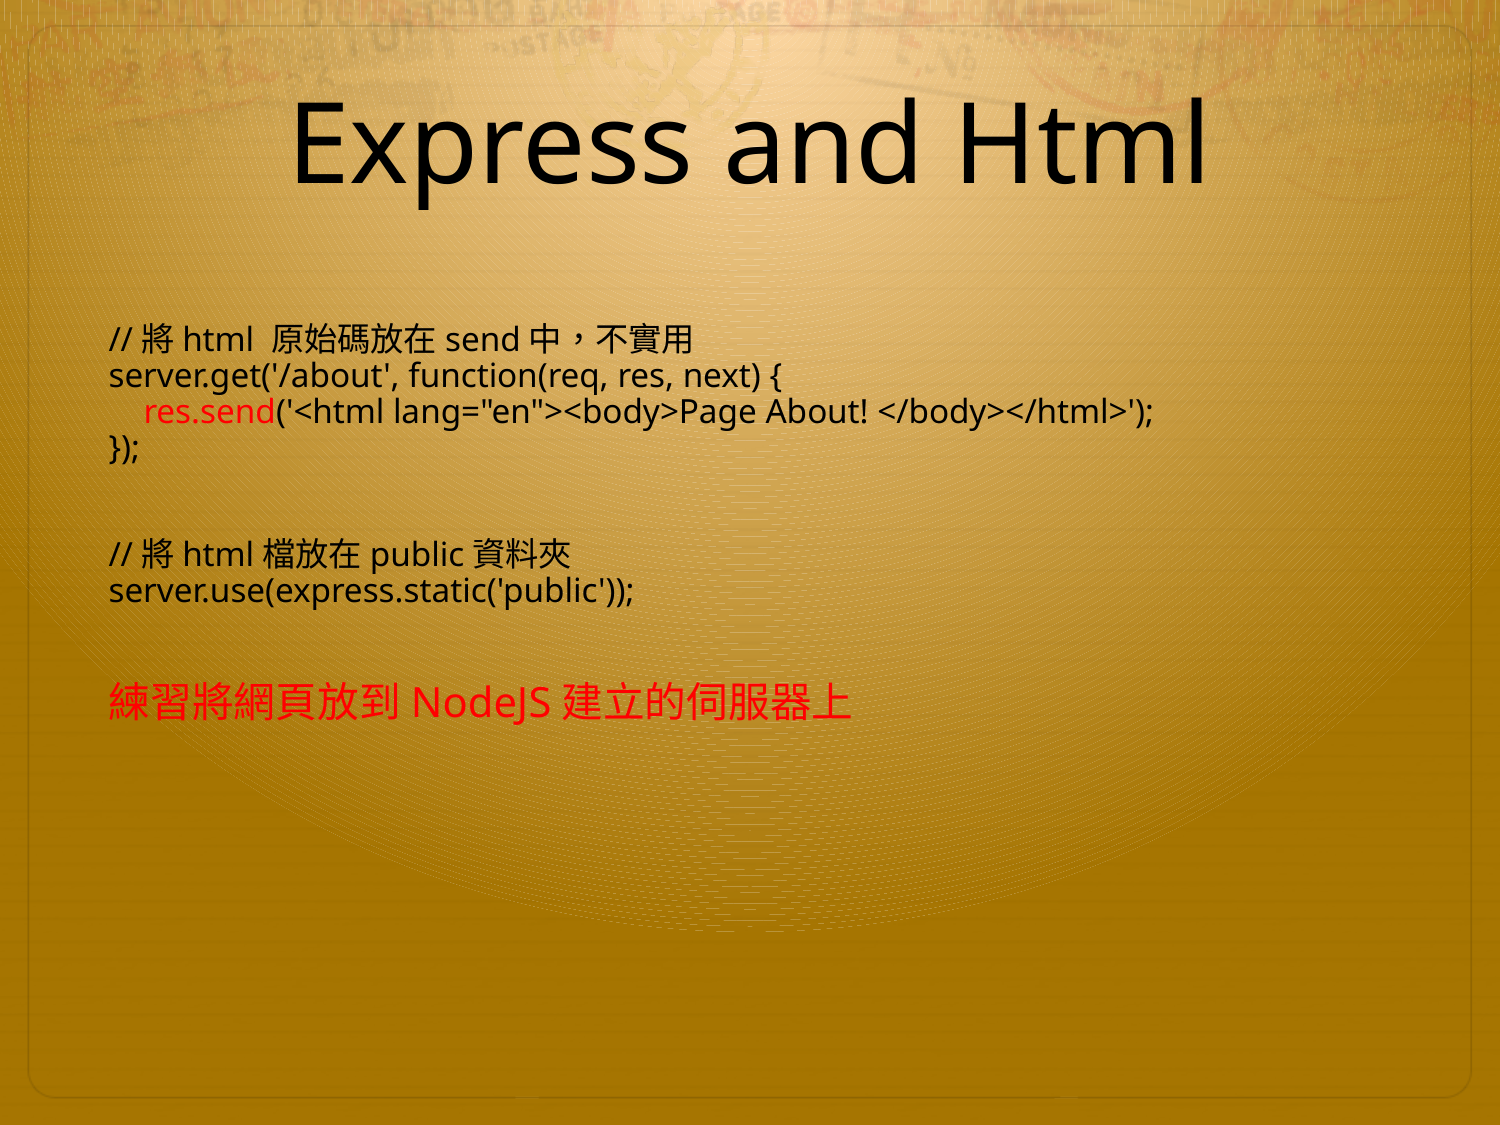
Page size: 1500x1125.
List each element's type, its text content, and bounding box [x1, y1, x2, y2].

picture [0, 0, 1500, 1125]
title Express and Html [93, 45, 1407, 233]
text_box //將html 原始碼放在send中，不實用 server.get('/about', function(req, res, next) { res.send('<html lang="en"><body>Page About! </body></html>'); }); //將html檔放在public資料夾 server.use(express.static('public')); 練習將網頁放到NodeJS建立的伺服器上 [93, 243, 1479, 735]
